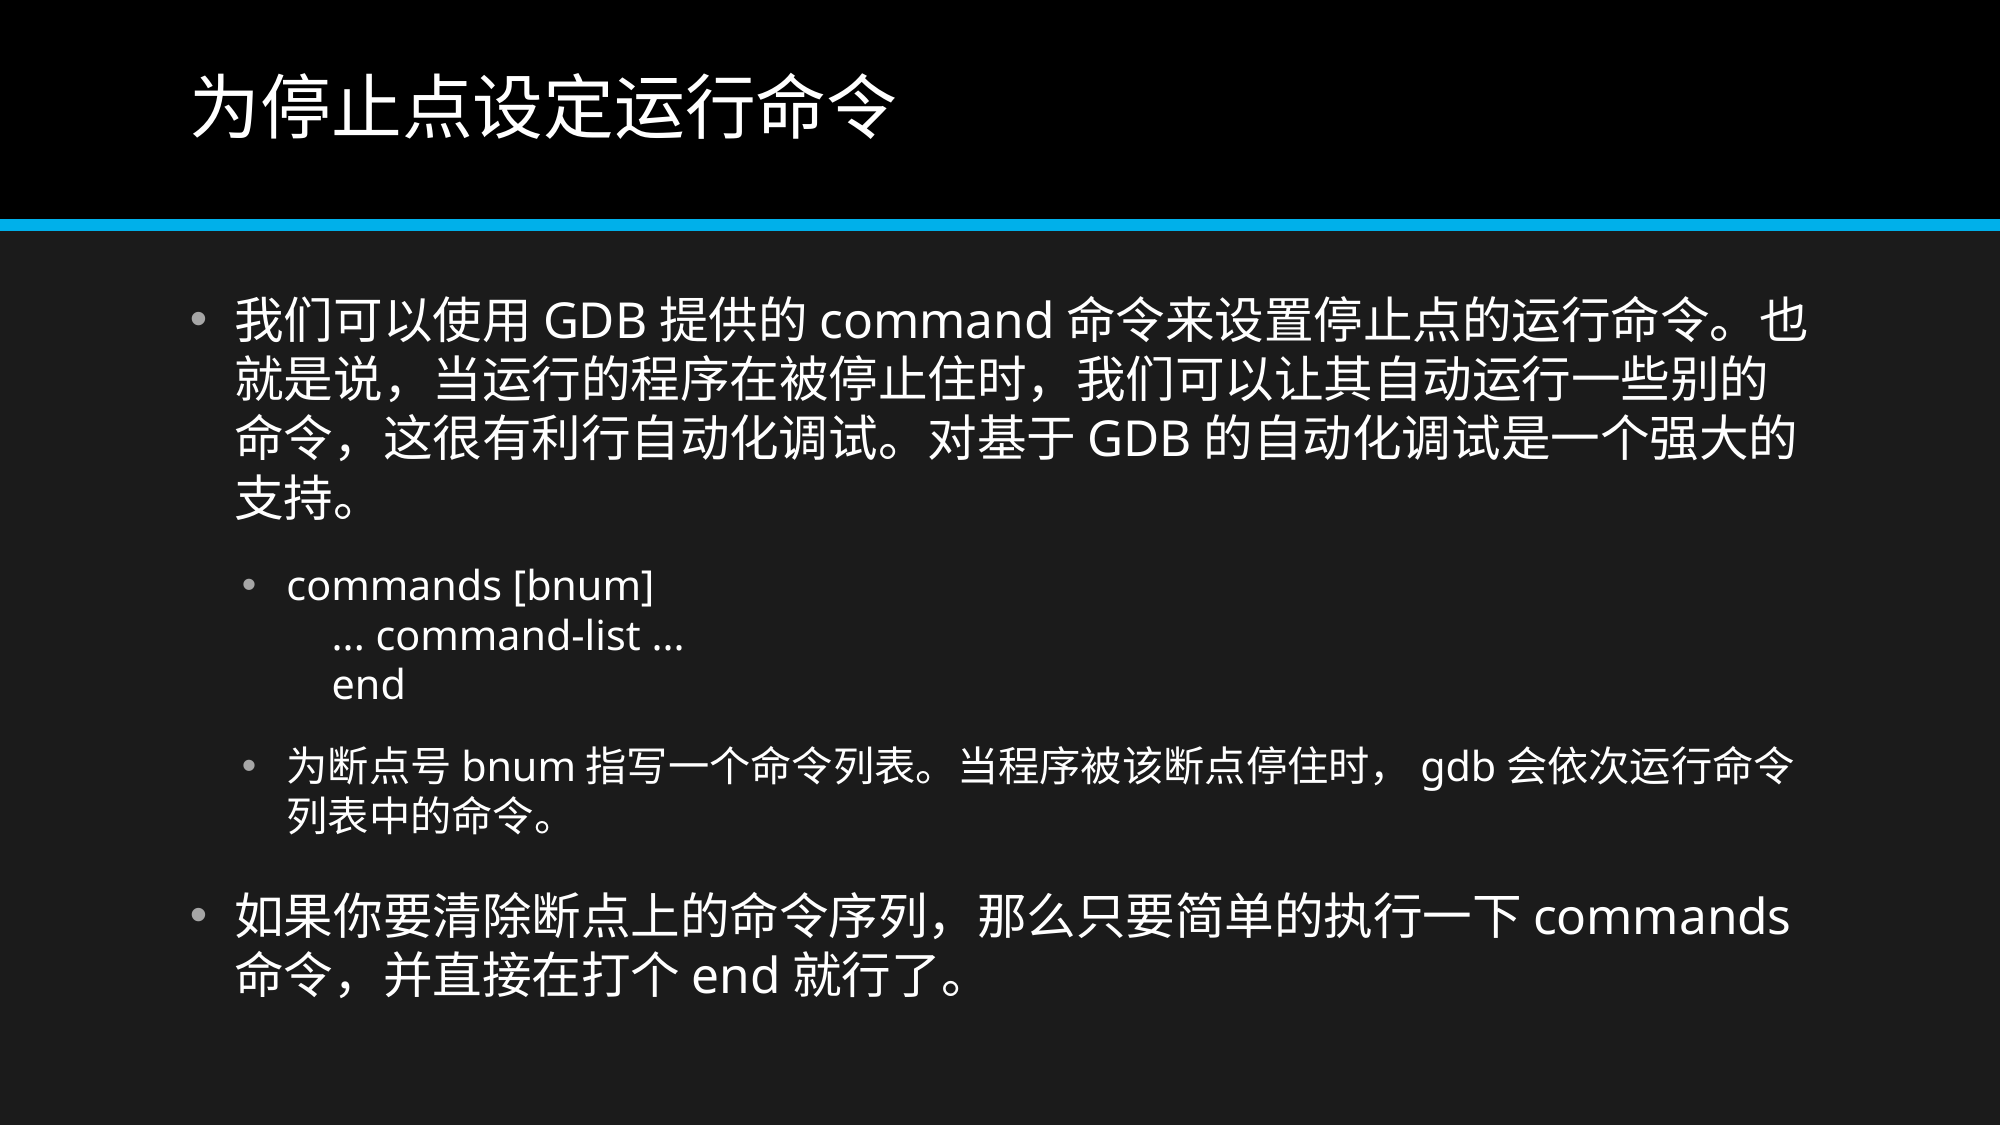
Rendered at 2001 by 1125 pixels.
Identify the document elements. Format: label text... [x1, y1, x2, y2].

title 为停止点设定运行命令 [174, 20, 1825, 201]
list 我们可以使用GDB提供的command命令来设置停止点的运行命令。也就是说，当运行的程序在被停止住时，我们可以让其自动运行一些别的命令，这很有利行自动化调试。对基于GDB的自动化调试是一个强大的支持。 commands [bnum] ... command-list ... end 为断点号bnum指写一个命令列表。当程序被该断点停住时，gdb会依次运行命令列表中的命令。 如果你要清除断点上的命令序列，那么只要简单的执行一下commands命令，并直接在打个end就行了。 [174, 281, 1825, 1013]
